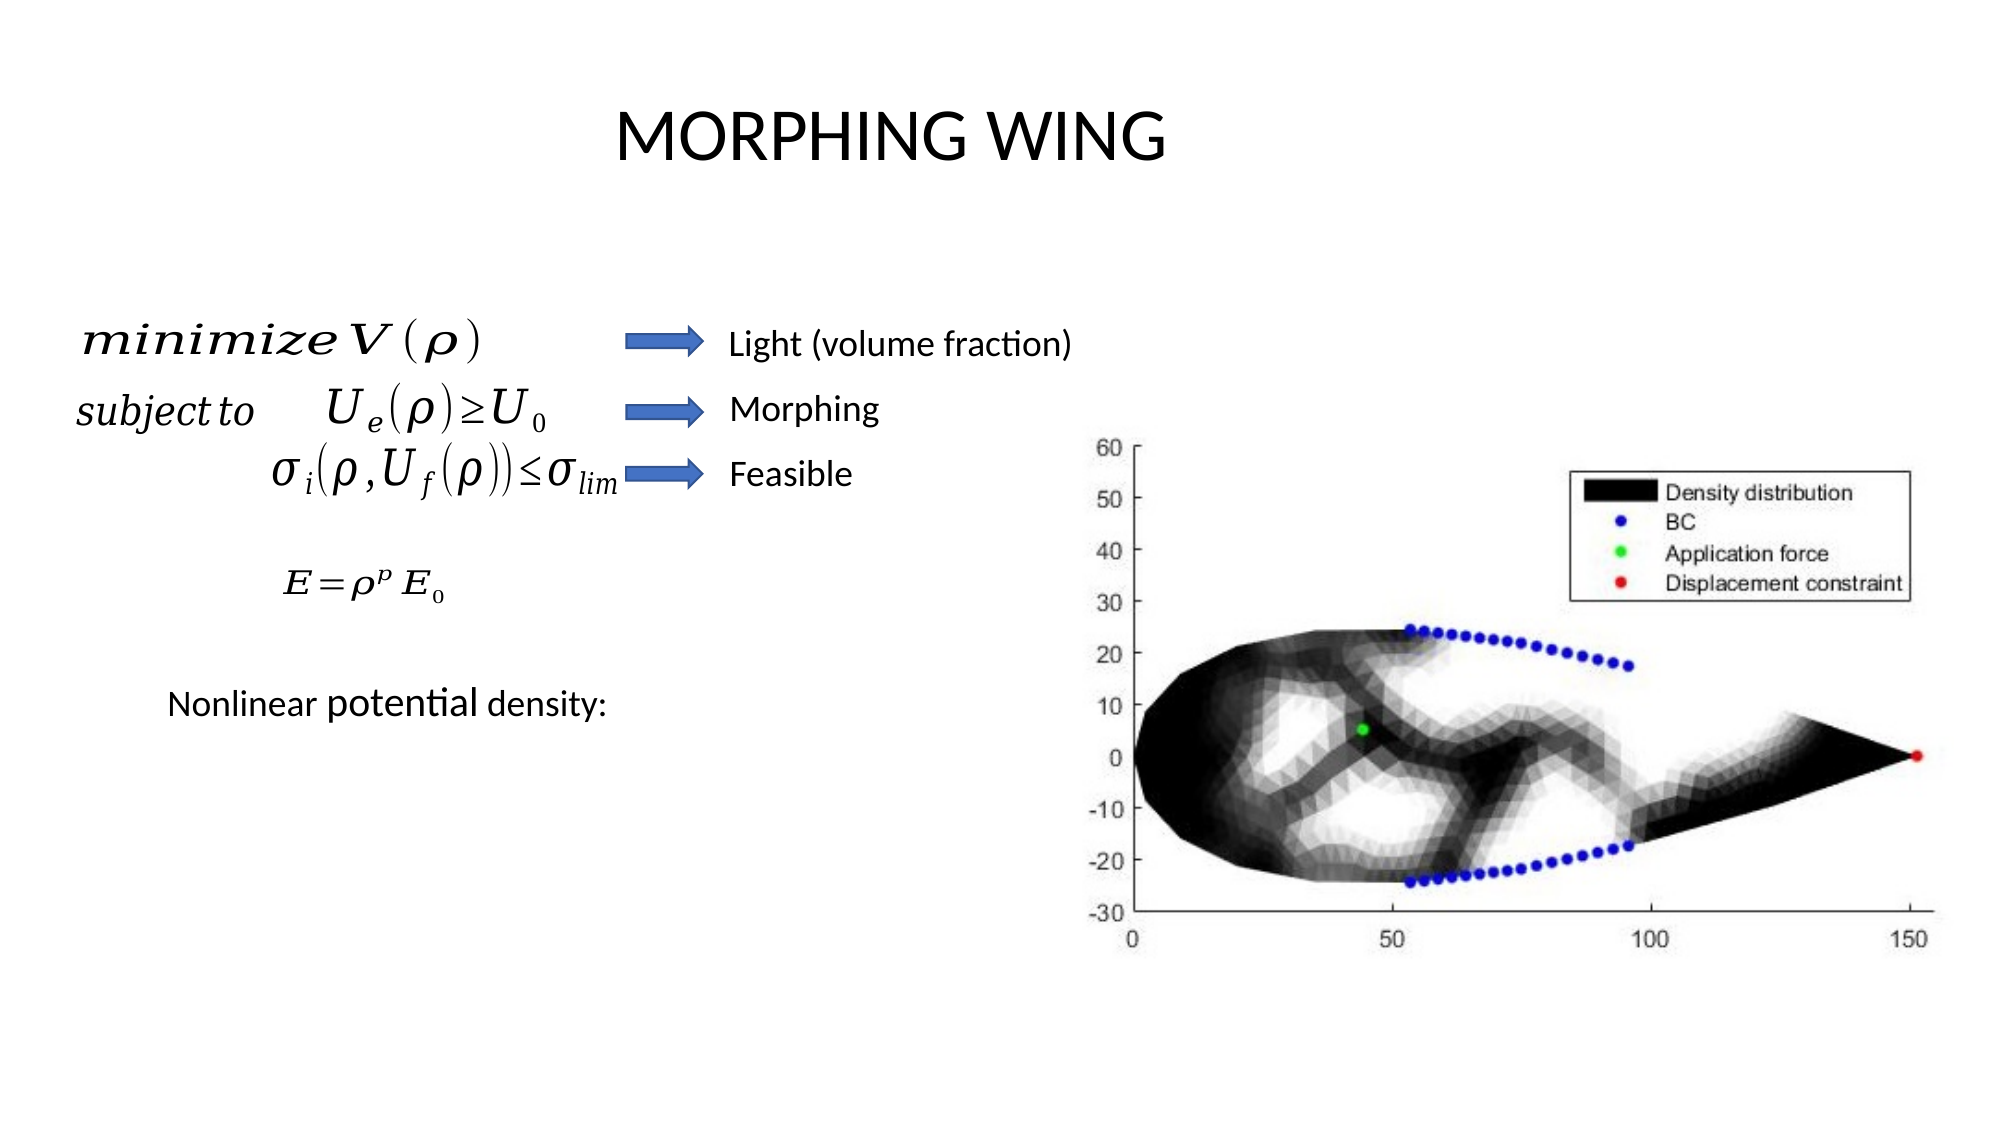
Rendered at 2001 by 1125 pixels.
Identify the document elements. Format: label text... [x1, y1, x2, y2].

text_box Feasible [714, 441, 869, 502]
text_box Nonlinear potential density: [152, 667, 624, 732]
text_box Morphing [714, 376, 904, 437]
text_box [625, 395, 705, 429]
text_box [625, 457, 704, 491]
text_box MORPHING WING [599, 77, 1183, 183]
text_box [625, 324, 705, 358]
text_box Light (volume fraction) [713, 311, 1097, 371]
picture [1069, 412, 1954, 968]
